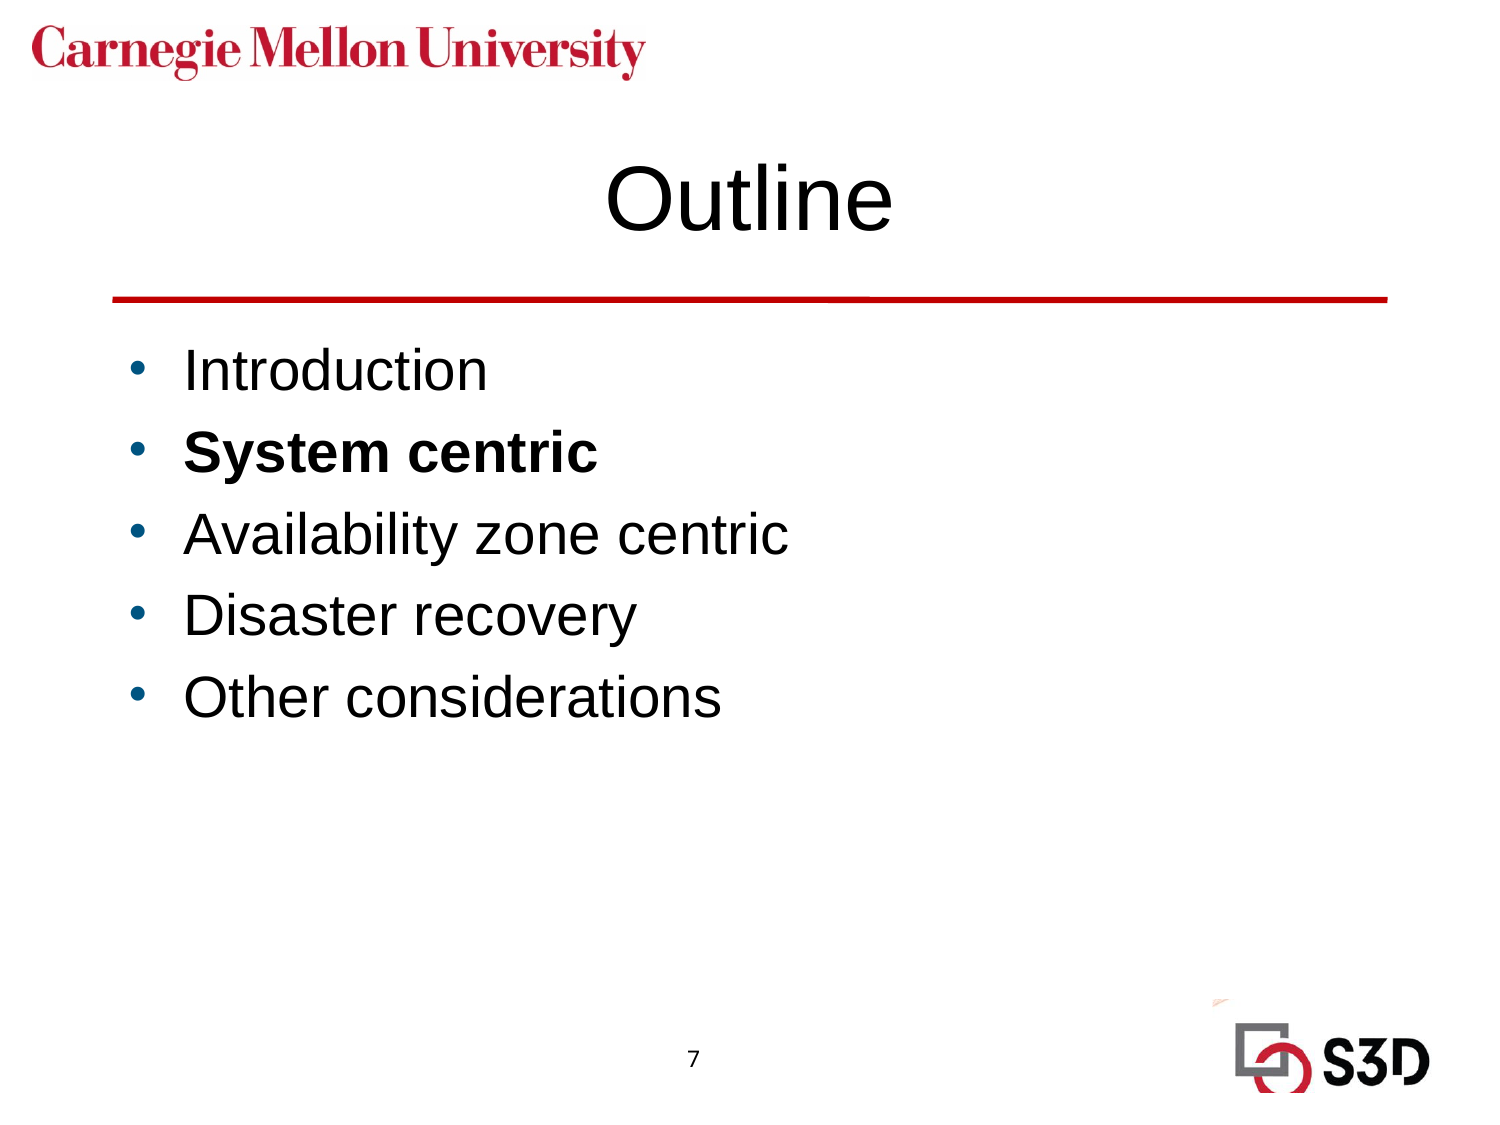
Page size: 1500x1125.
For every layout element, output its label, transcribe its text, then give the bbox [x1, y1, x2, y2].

picture [32, 25, 646, 81]
title Outline [112, 99, 1388, 288]
list Introduction System centric Availability zone centric Disaster recovery Other considerations [112, 324, 1388, 988]
